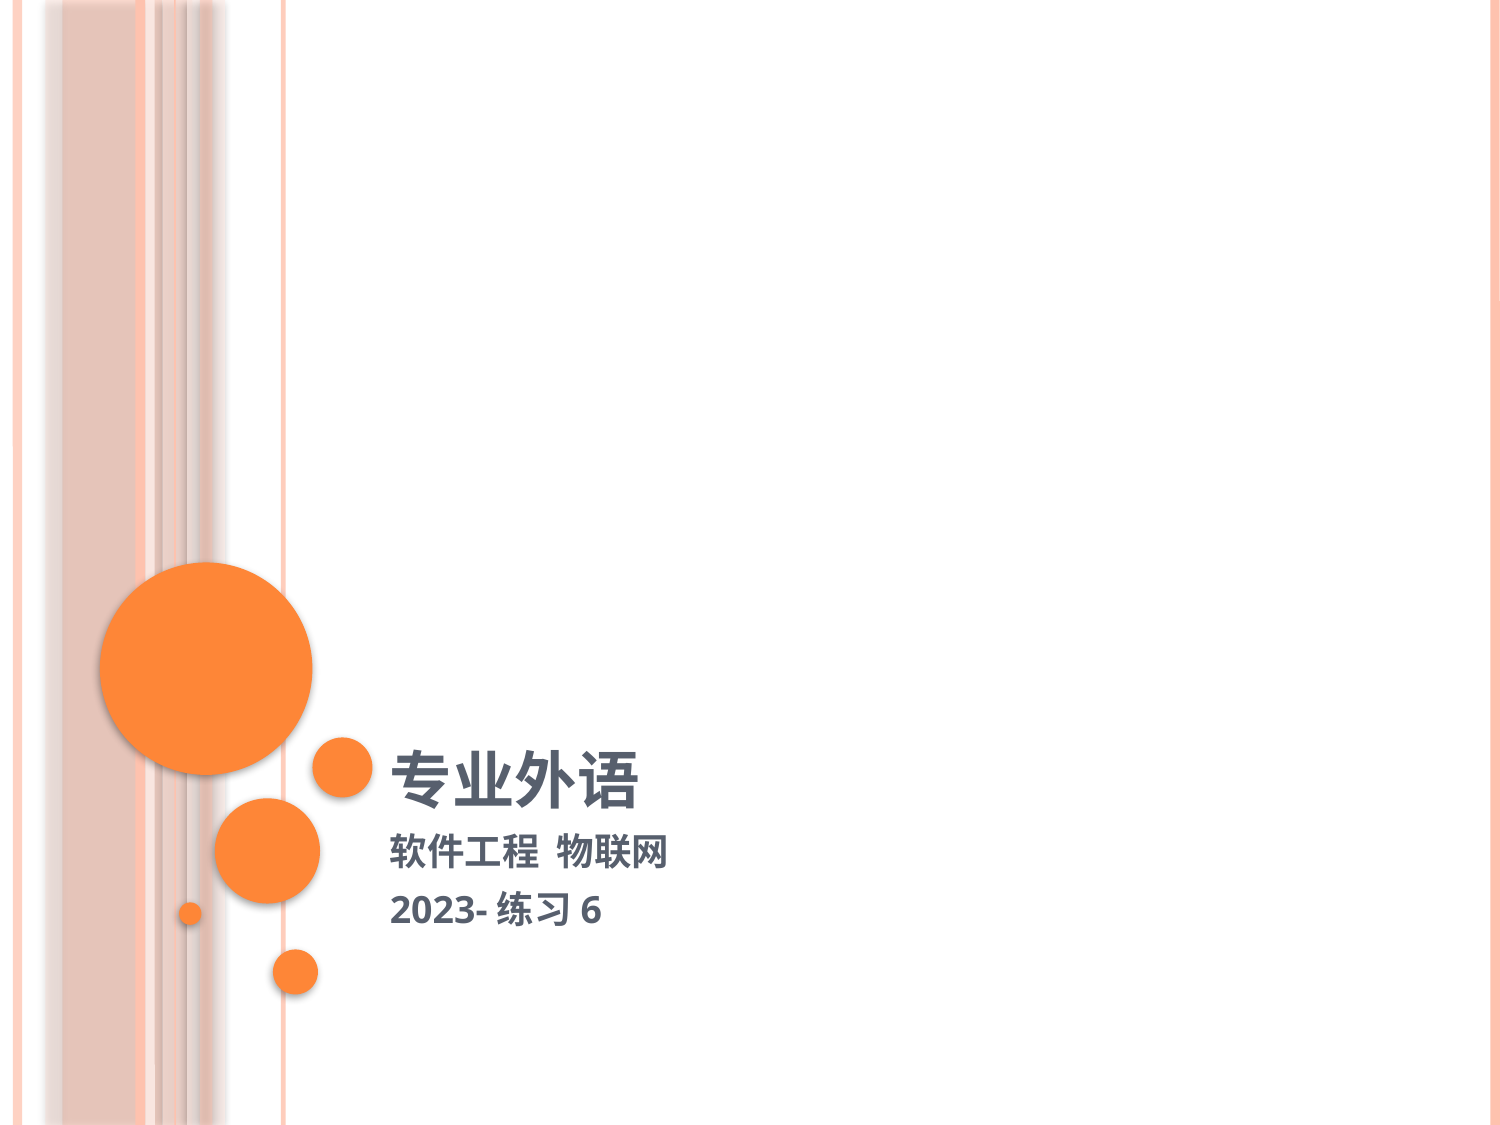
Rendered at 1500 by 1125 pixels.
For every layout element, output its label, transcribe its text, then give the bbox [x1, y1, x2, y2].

title 专业外语 [375, 512, 1388, 820]
subtitle 软件工程 物联网 2023-练习6 [375, 820, 1388, 1046]
